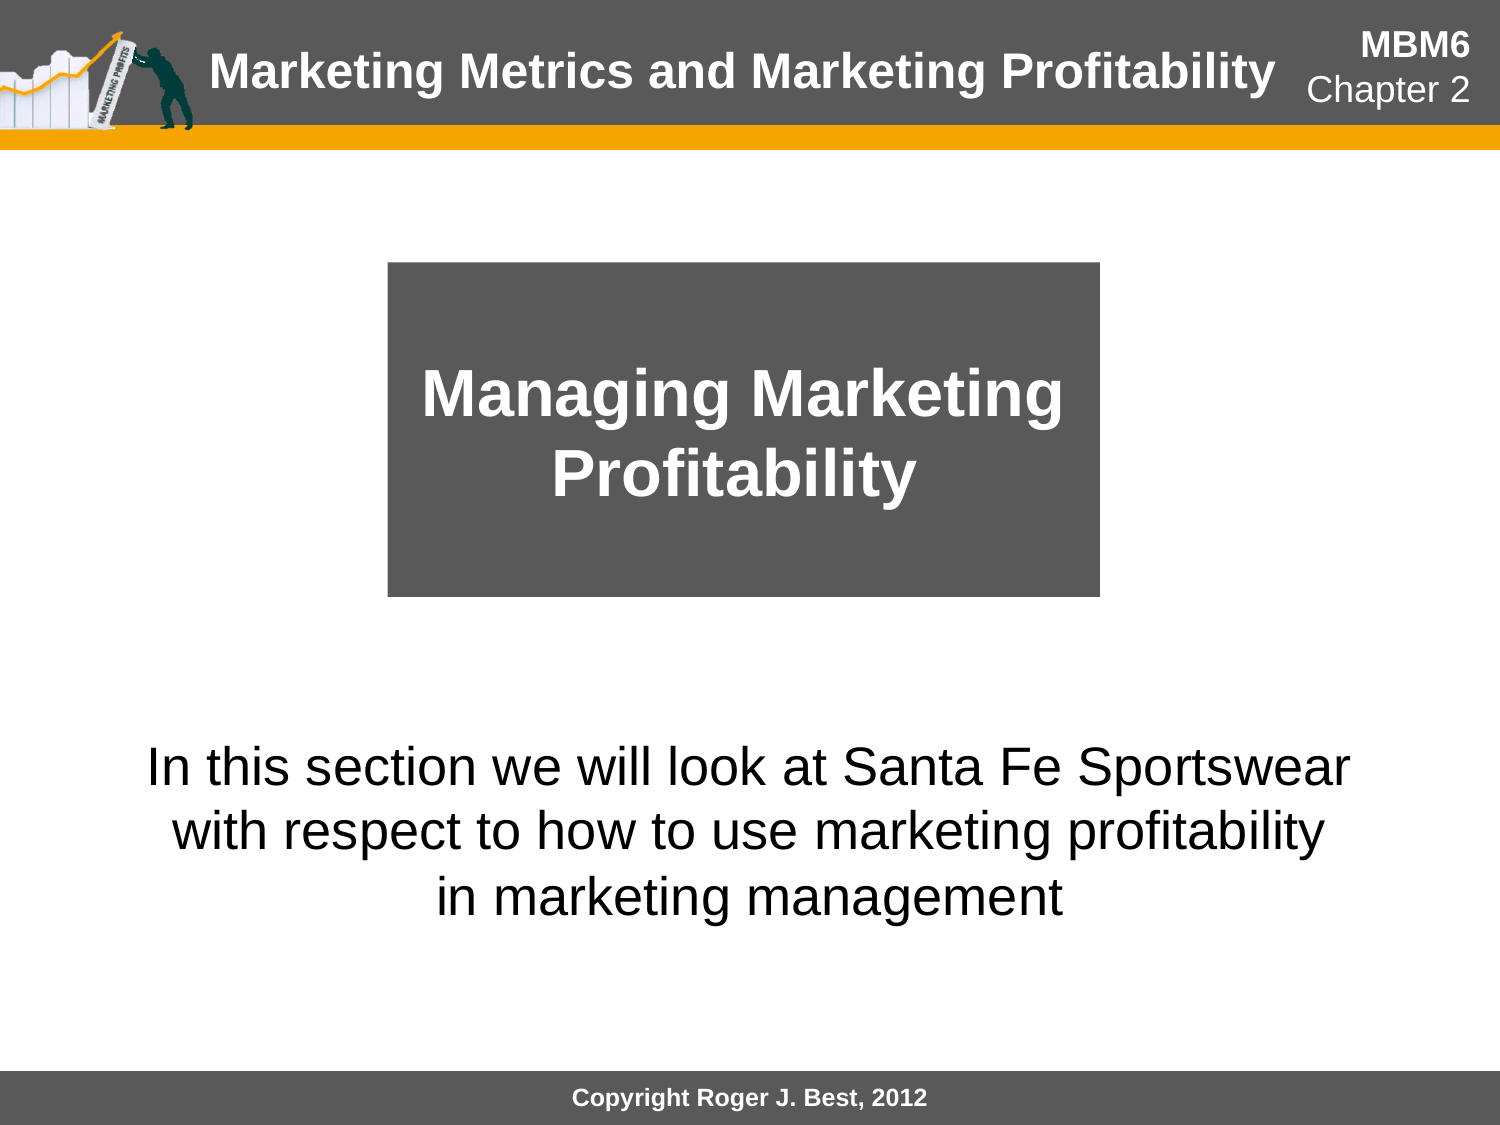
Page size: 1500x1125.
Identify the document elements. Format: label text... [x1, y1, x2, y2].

text_box In this section we will look at Santa Fe Sportswear with respect to how to use marketing profitability in marketing management [131, 723, 1369, 934]
text_box [0, 0, 1500, 123]
text_box Marketing Metrics and Marketing Profitability [218, 31, 1313, 106]
picture [0, 21, 214, 136]
text_box Managing Marketing Profitability [387, 262, 1100, 597]
text_box [0, 1069, 1500, 1125]
text_box [0, 123, 1500, 152]
text_box Copyright Roger J. Best, 2012 [543, 1074, 957, 1120]
text_box MBM6 Chapter 2 [1259, 12, 1486, 118]
